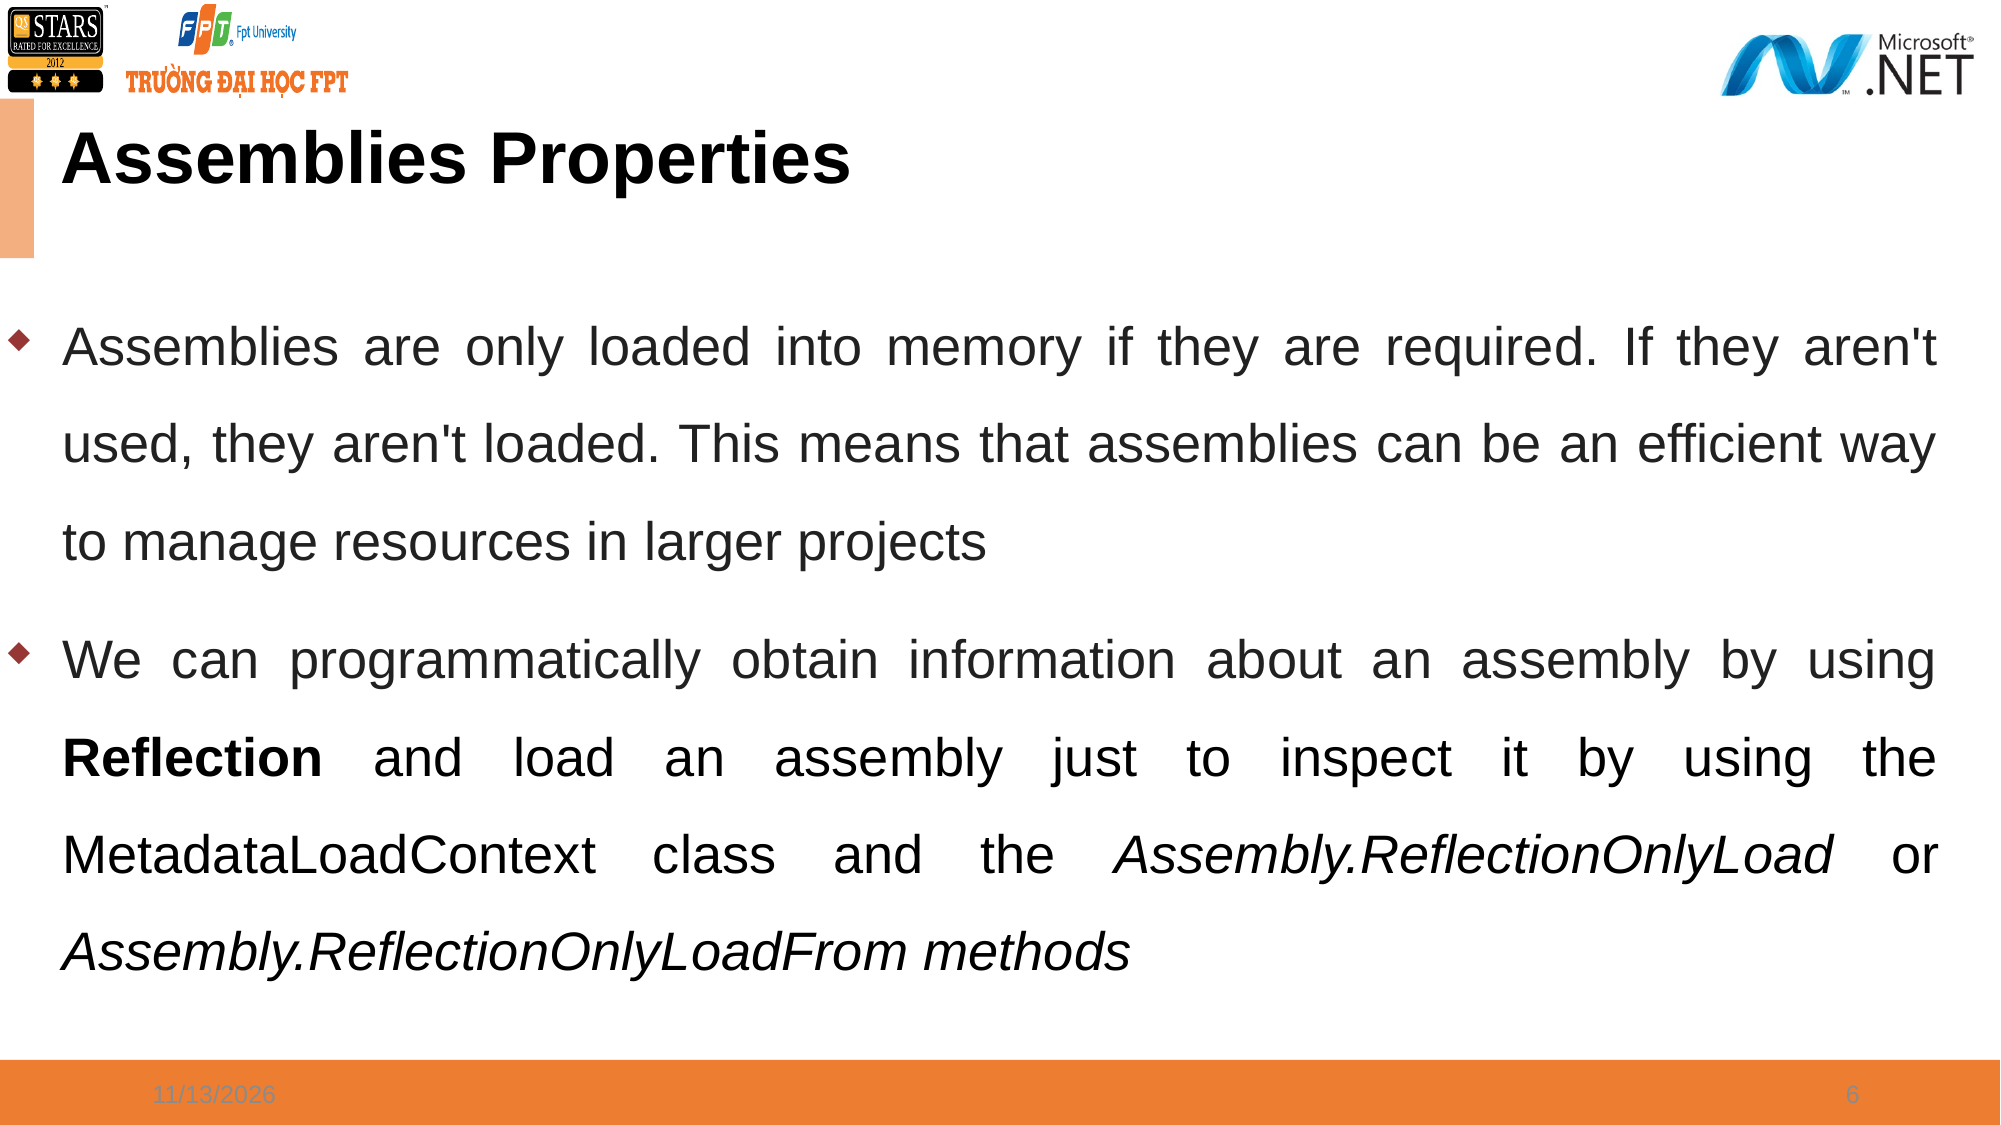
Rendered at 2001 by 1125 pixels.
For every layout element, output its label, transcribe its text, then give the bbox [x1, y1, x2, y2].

title Assemblies Properties [45, 112, 1825, 208]
slide_number 6 [1424, 1063, 1875, 1123]
picture [1685, 0, 2001, 129]
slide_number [137, 1063, 588, 1123]
text_box Assemblies are only loaded into memory if they are required. If they aren't used, they aren't loaded. This means that assemblies can be an efficient way to manage resources in larger projects We can programmatically obtain information about an assembly by using Reflection and load an assembly just to inspect it by using the MetadataLoadContext class and the Assembly.ReflectionOnlyLoad or Assembly.ReflectionOnlyLoadFrom methods [0, 271, 1955, 989]
